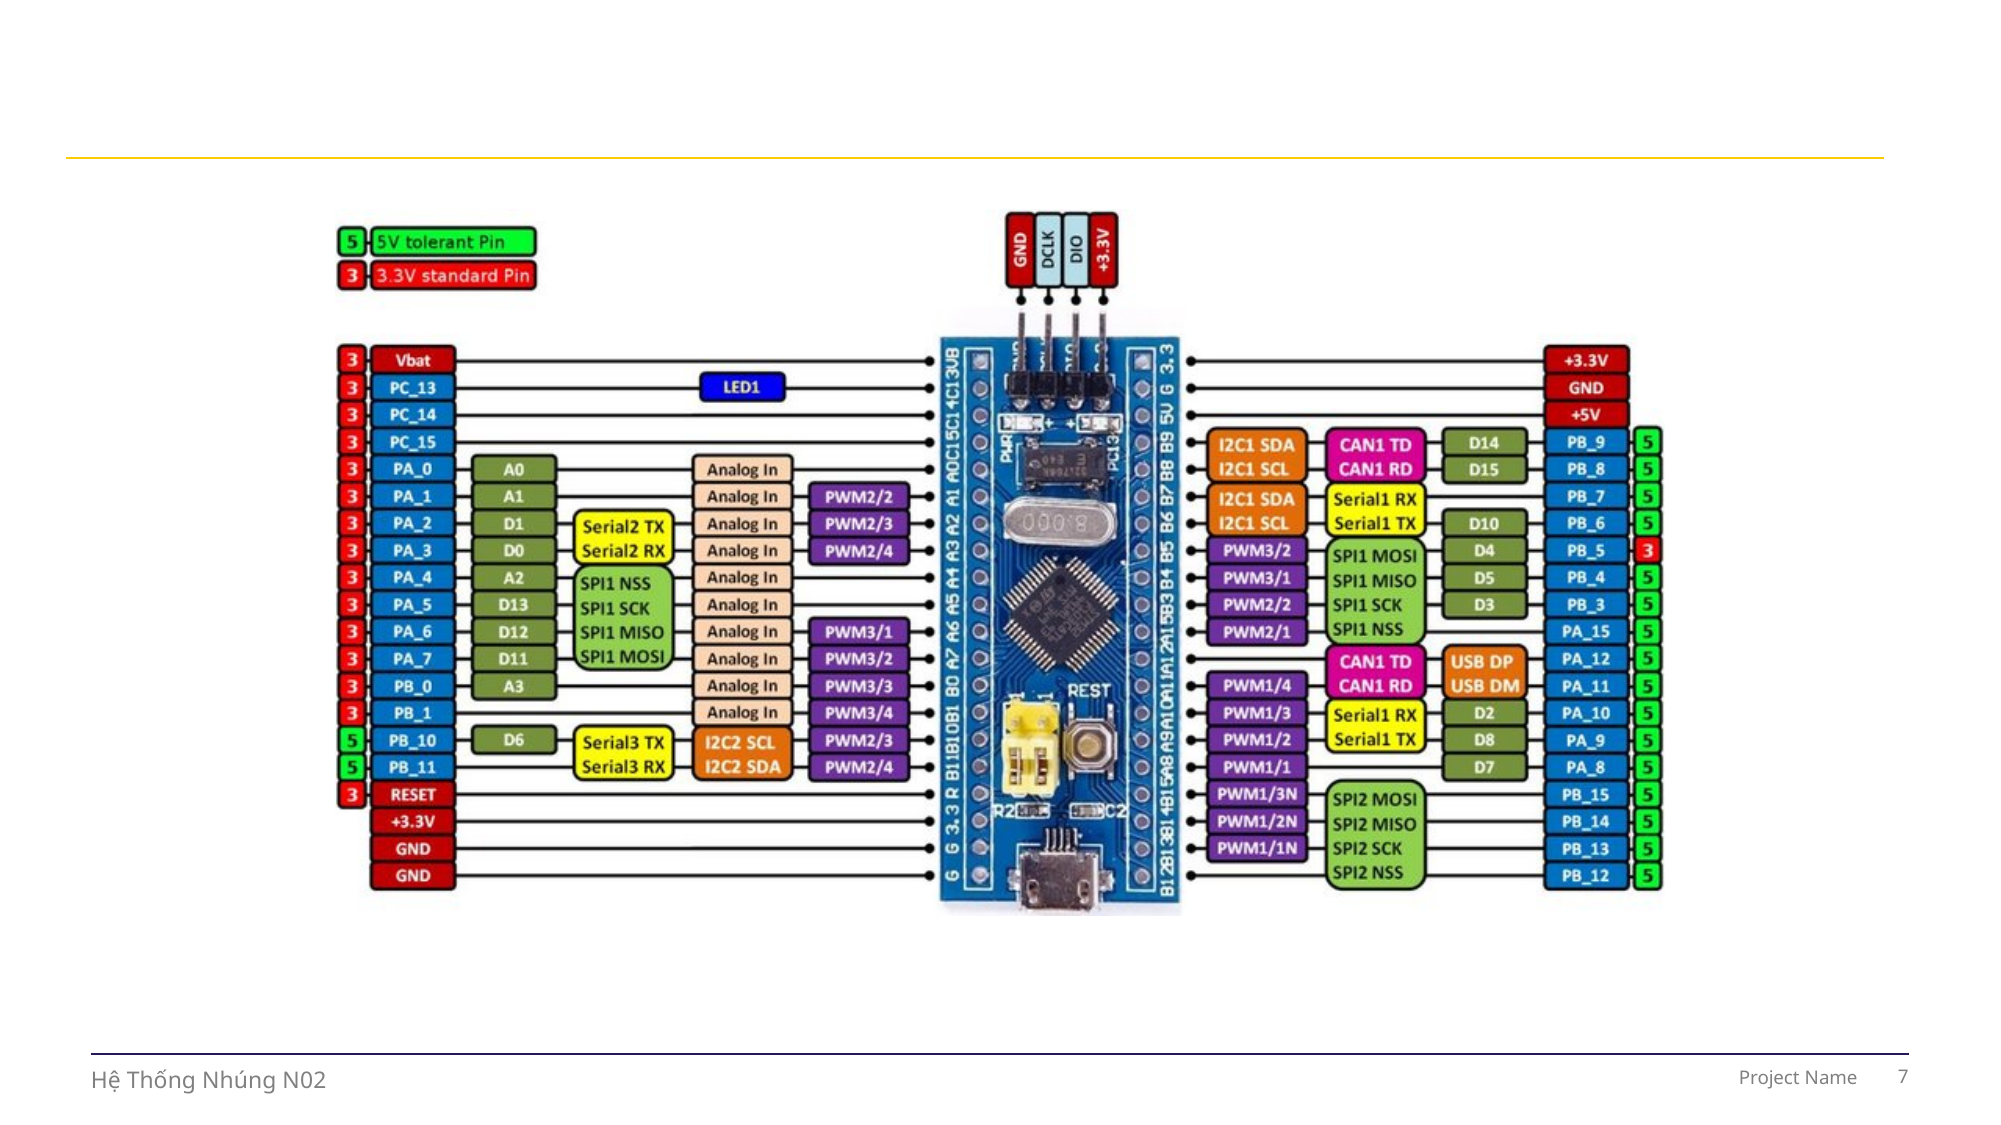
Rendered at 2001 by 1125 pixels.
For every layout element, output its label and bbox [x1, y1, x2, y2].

picture [335, 208, 1665, 917]
